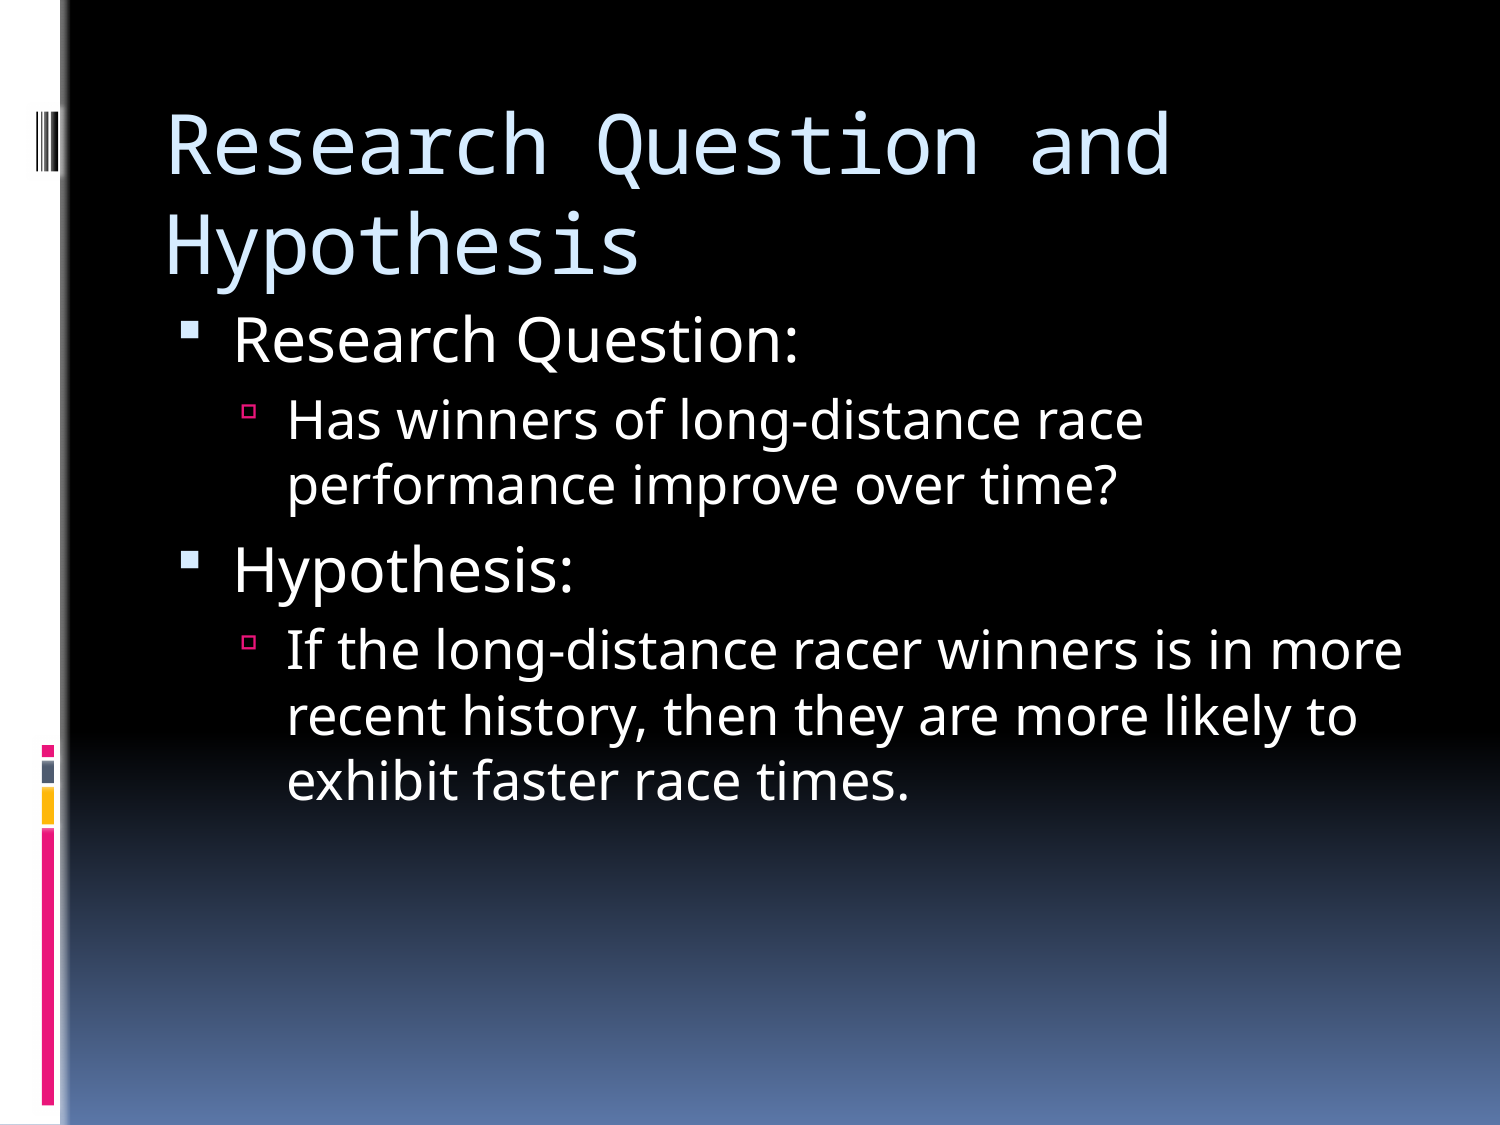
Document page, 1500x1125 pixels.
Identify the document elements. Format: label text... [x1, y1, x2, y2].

title Research Question and Hypothesis [150, 83, 1425, 234]
list Research Question: Has winners of long-distance race performance improve over time? Hypothesis: If the long-distance racer winners is in more recent history, then they are more likely to exhibit faster race times. [150, 292, 1425, 1043]
